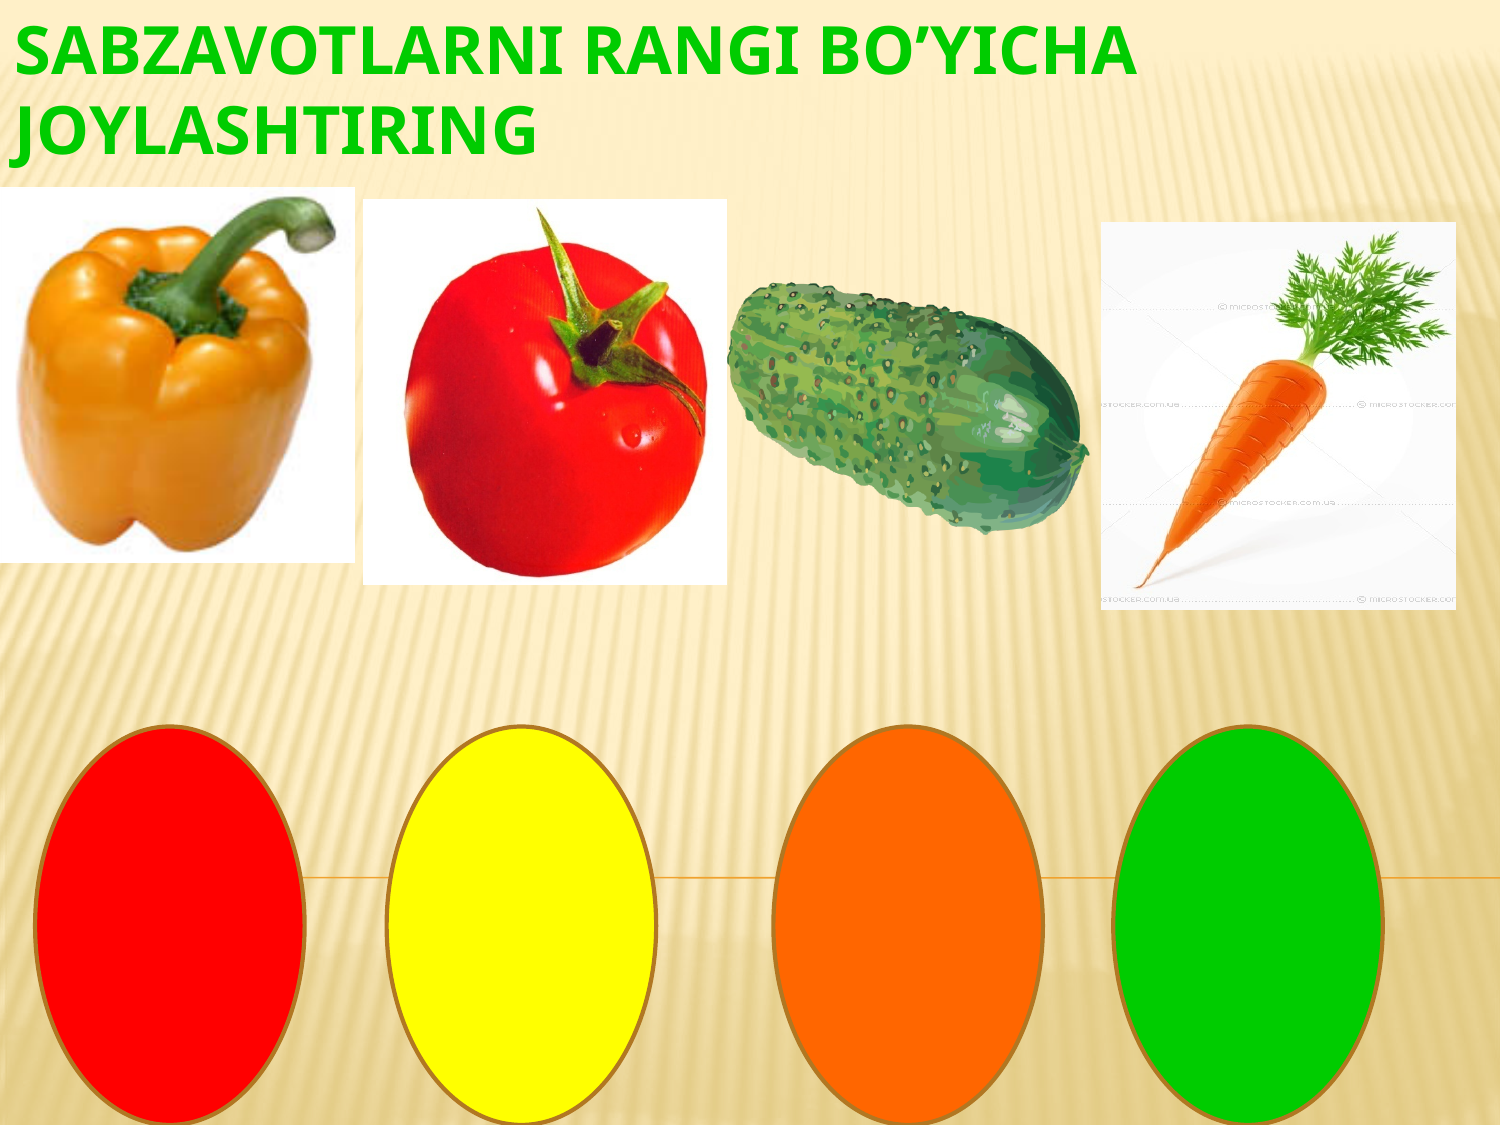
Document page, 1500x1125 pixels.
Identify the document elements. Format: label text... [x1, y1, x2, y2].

text_box [1111, 724, 1385, 1125]
picture [362, 198, 1091, 585]
picture [1101, 222, 1456, 610]
text_box [771, 724, 1046, 1125]
text_box [384, 724, 659, 1125]
picture [0, 187, 355, 563]
title Sabzavotlarni rangi bo’yicha joylashtiring [0, 0, 1500, 1125]
text_box [32, 724, 307, 1125]
